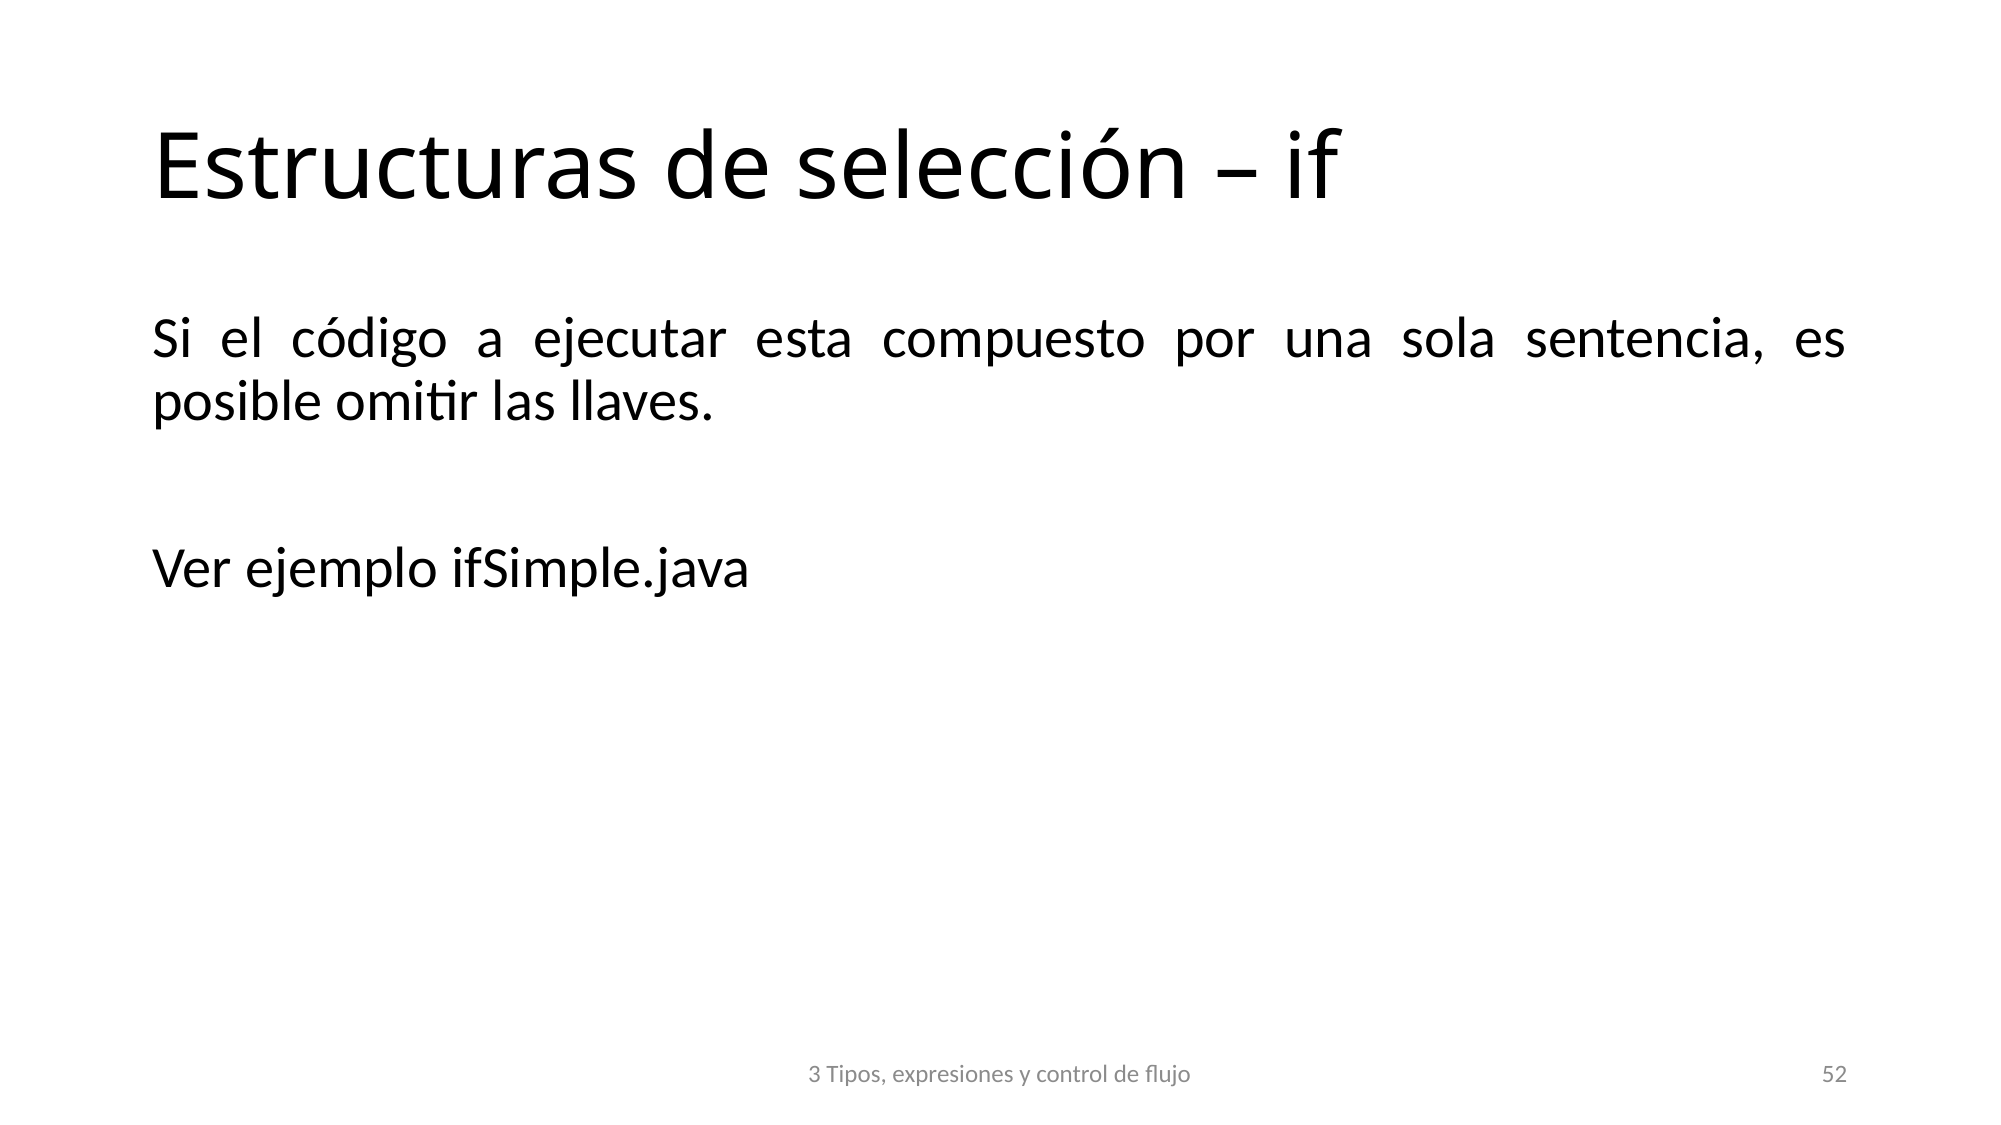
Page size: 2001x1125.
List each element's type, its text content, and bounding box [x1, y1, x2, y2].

footer 3 Tipos, expresiones y control de flujo [662, 1042, 1338, 1103]
title Estructuras de selección – if [137, 59, 1863, 278]
list Si el código a ejecutar esta compuesto por una sola sentencia, es posible omitir las llaves. Ver ejemplo ifSimple.java [137, 299, 1863, 1014]
slide_number 52 [1412, 1042, 1863, 1103]
